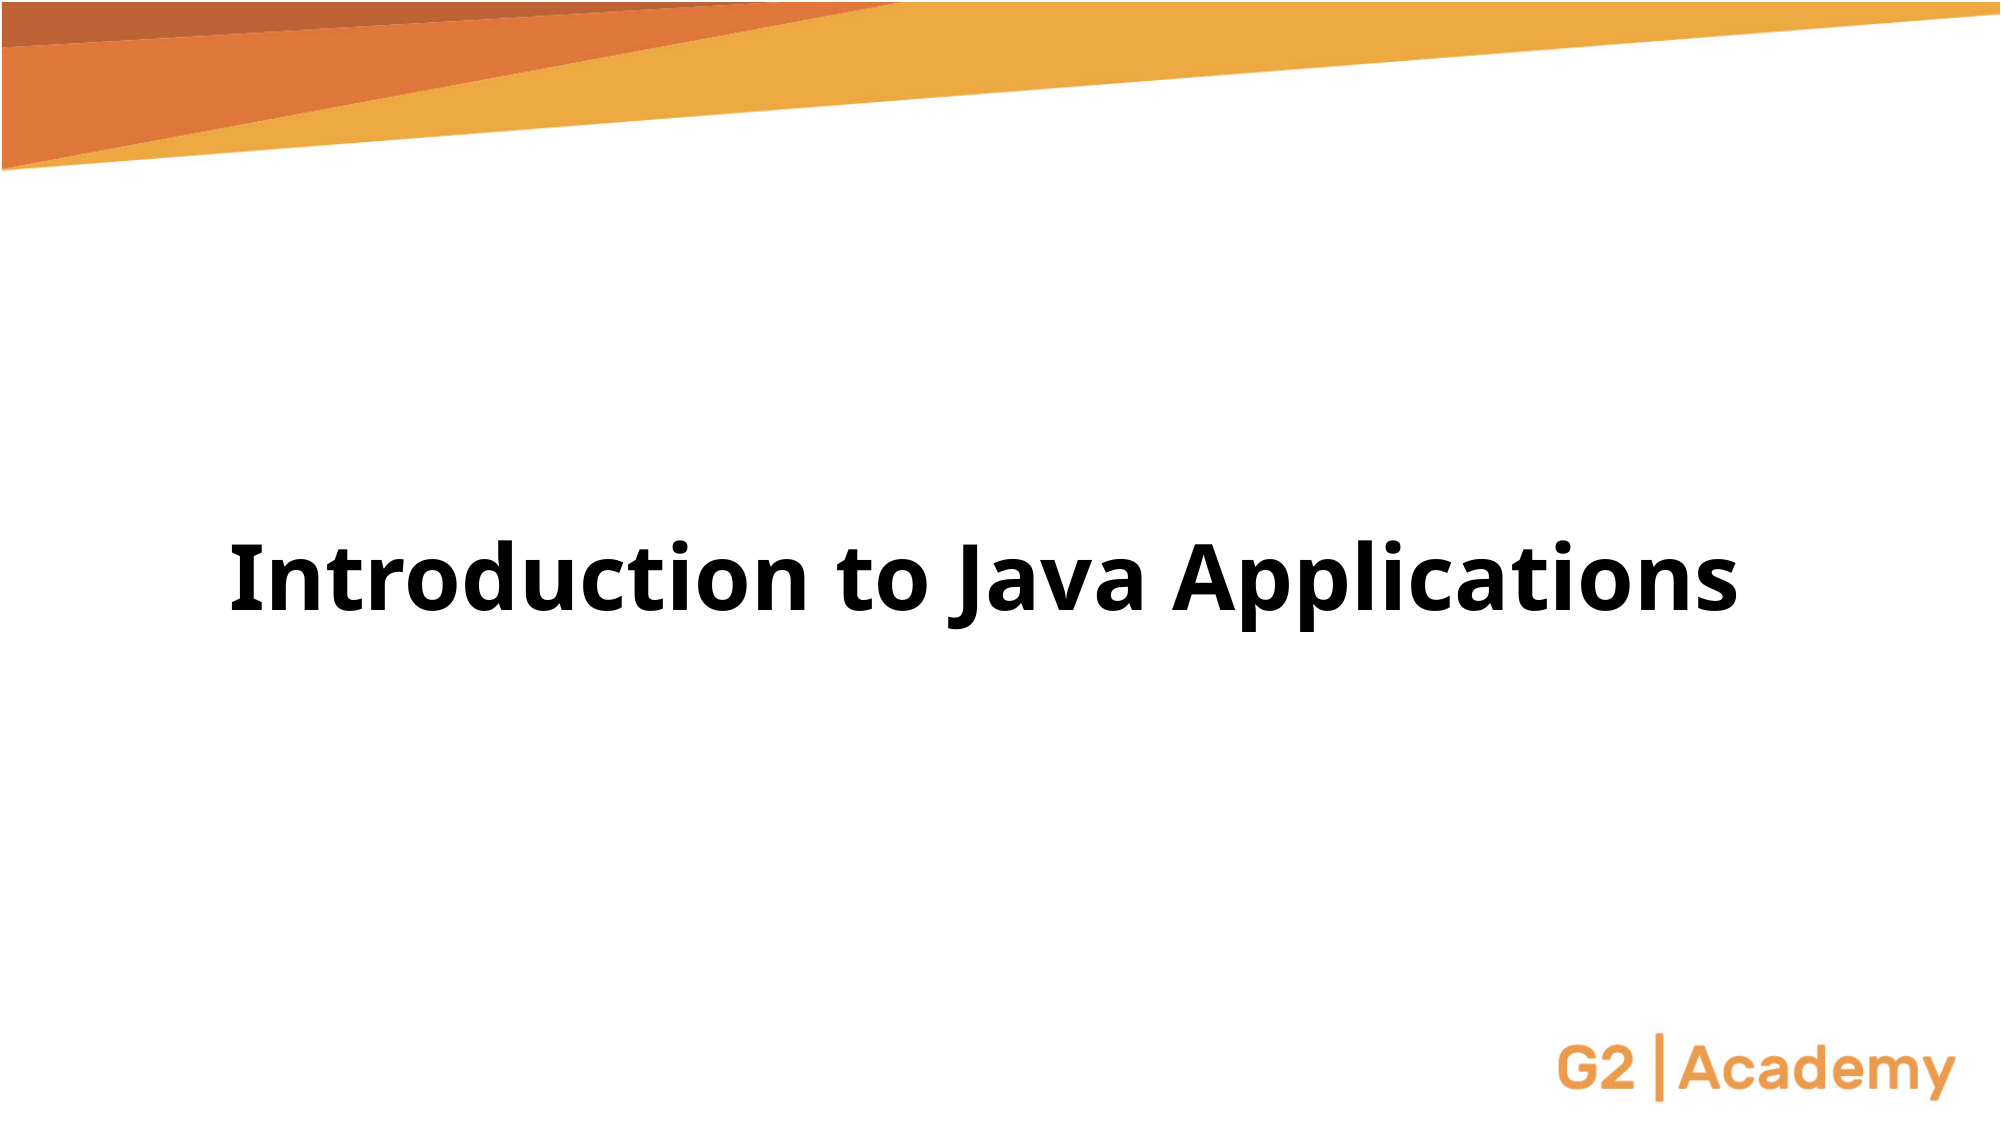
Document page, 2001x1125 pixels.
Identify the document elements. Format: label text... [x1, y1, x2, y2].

title Introduction to Java Applications [85, 493, 1886, 669]
picture [1, 2, 2000, 1125]
